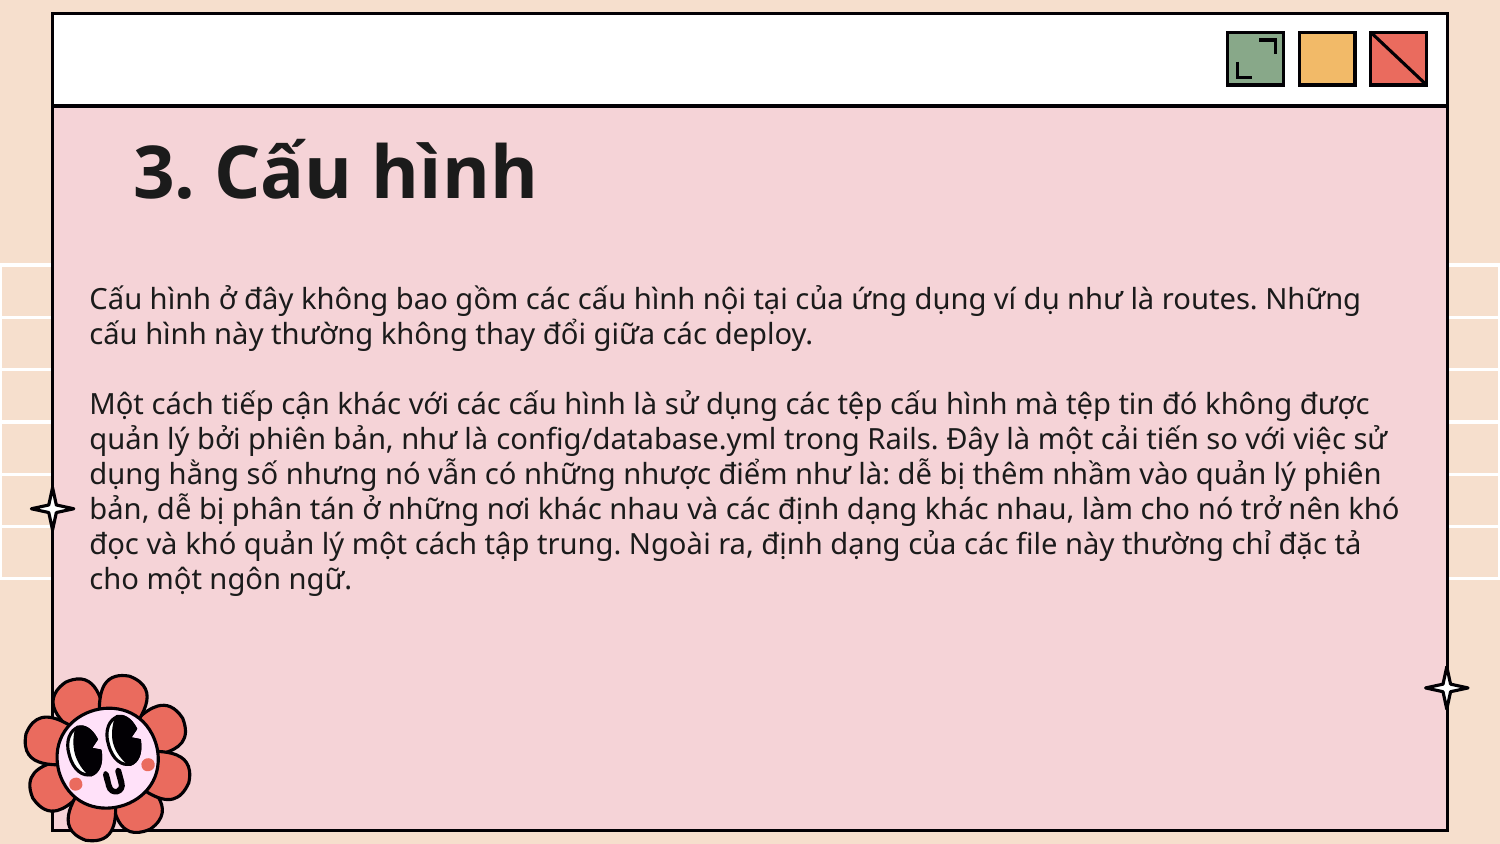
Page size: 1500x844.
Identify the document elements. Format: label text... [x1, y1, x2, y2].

text_box Cấu hình ở đây không bao gồm các cấu hình nội tại của ứng dụng ví dụ như là routes. Những cấu hình này thường không thay đổi giữa các deploy. Một cách tiếp cận khác với các cấu hình là sử dụng các tệp cấu hình mà tệp tin đó không được quản lý bởi phiên bản, như là config/database.yml trong Rails. Đây là một cải tiến so với việc sử dụng hằng số nhưng nó vẫn có những nhược điểm như là: dễ bị thêm nhầm vào quản lý phiên bản, dễ bị phân tán ở những nơi khác nhau và các định dạng khác nhau, làm cho nó trở nên khó đọc và khó quản lý một cách tập trung. Ngoài ra, định dạng của các file này thường chỉ đặc tả cho một ngôn ngữ. [74, 272, 1426, 603]
title 3. Cấu hình [118, 110, 1382, 205]
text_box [18, 673, 196, 839]
